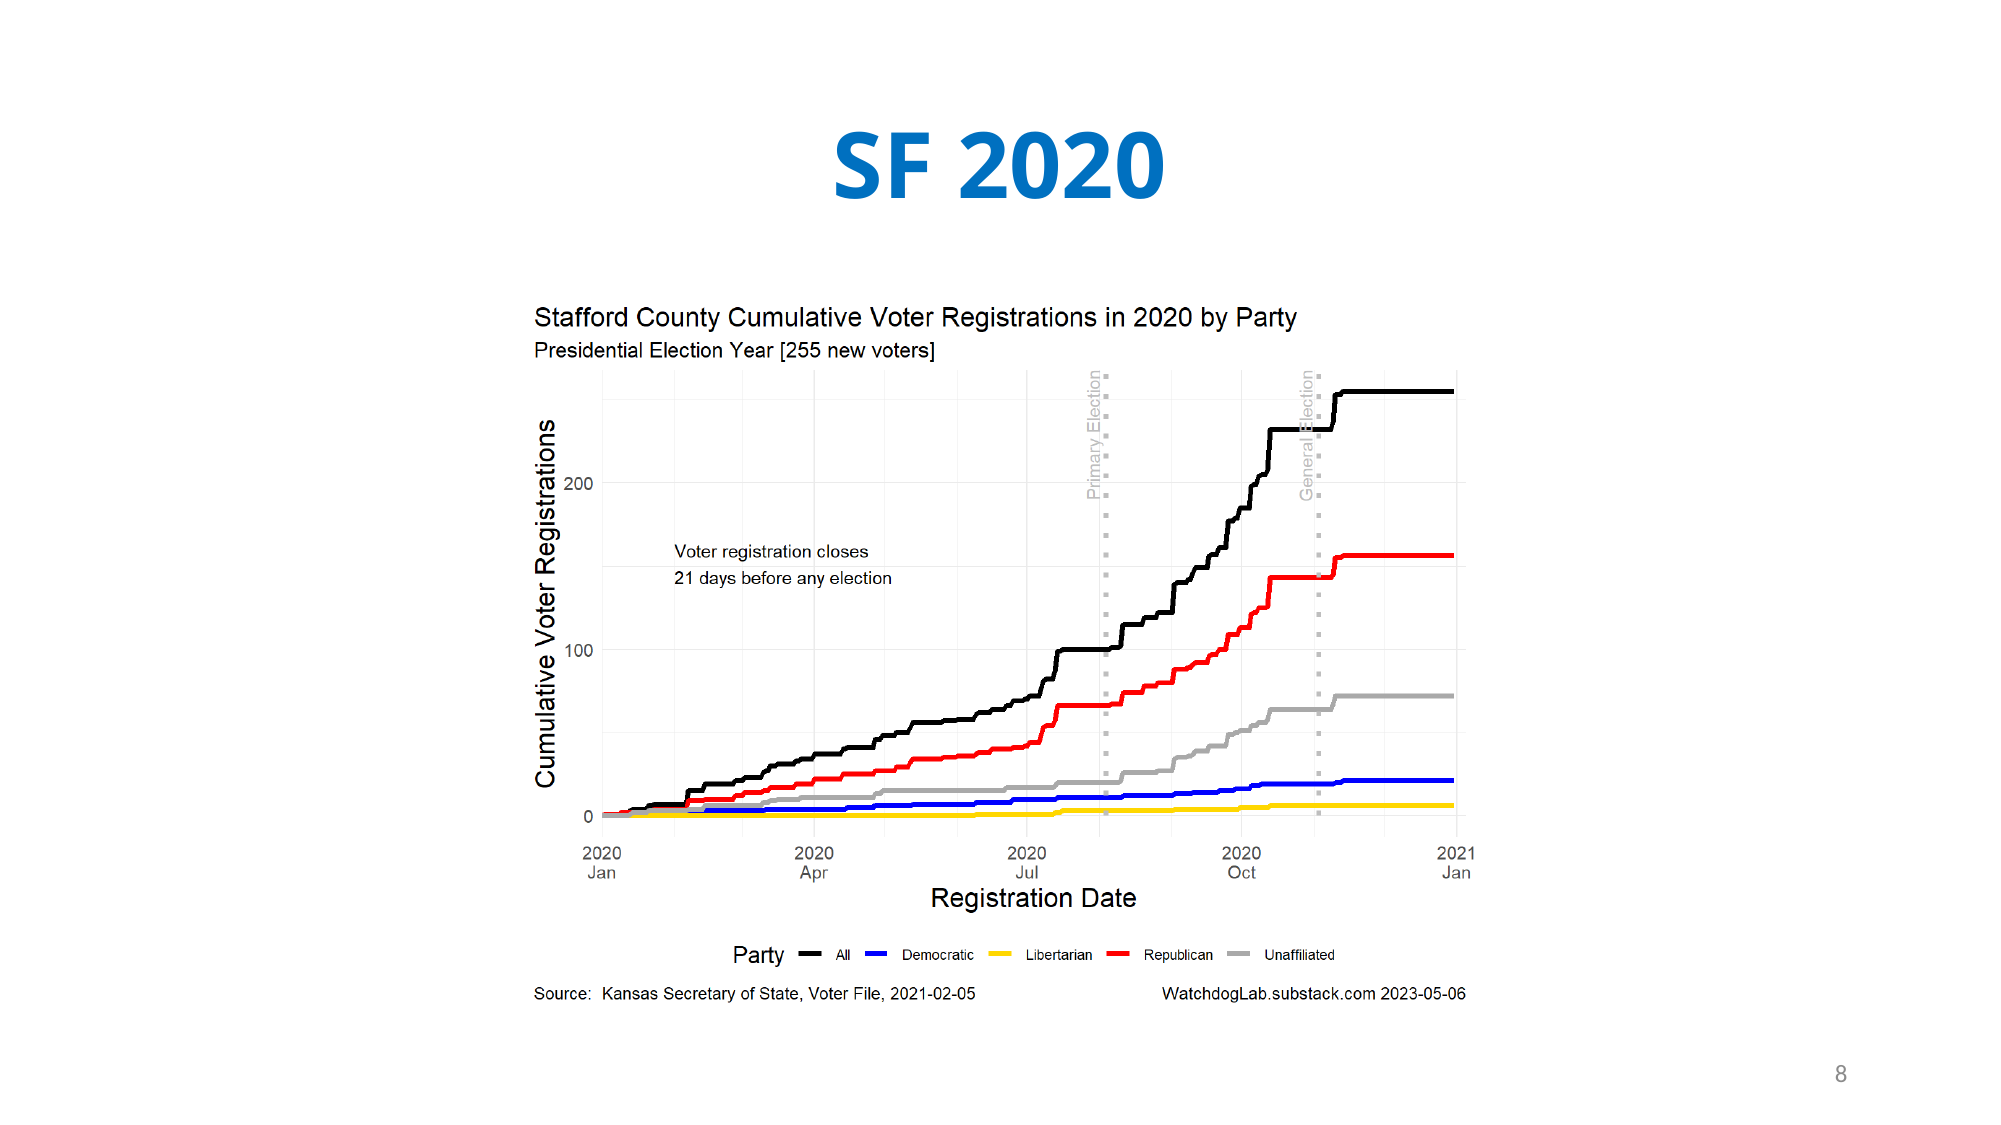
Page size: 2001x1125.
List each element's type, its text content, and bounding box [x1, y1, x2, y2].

picture [524, 297, 1475, 1011]
slide_number ‹#› [1412, 1042, 1863, 1103]
title SF 2020 [137, 59, 1863, 278]
